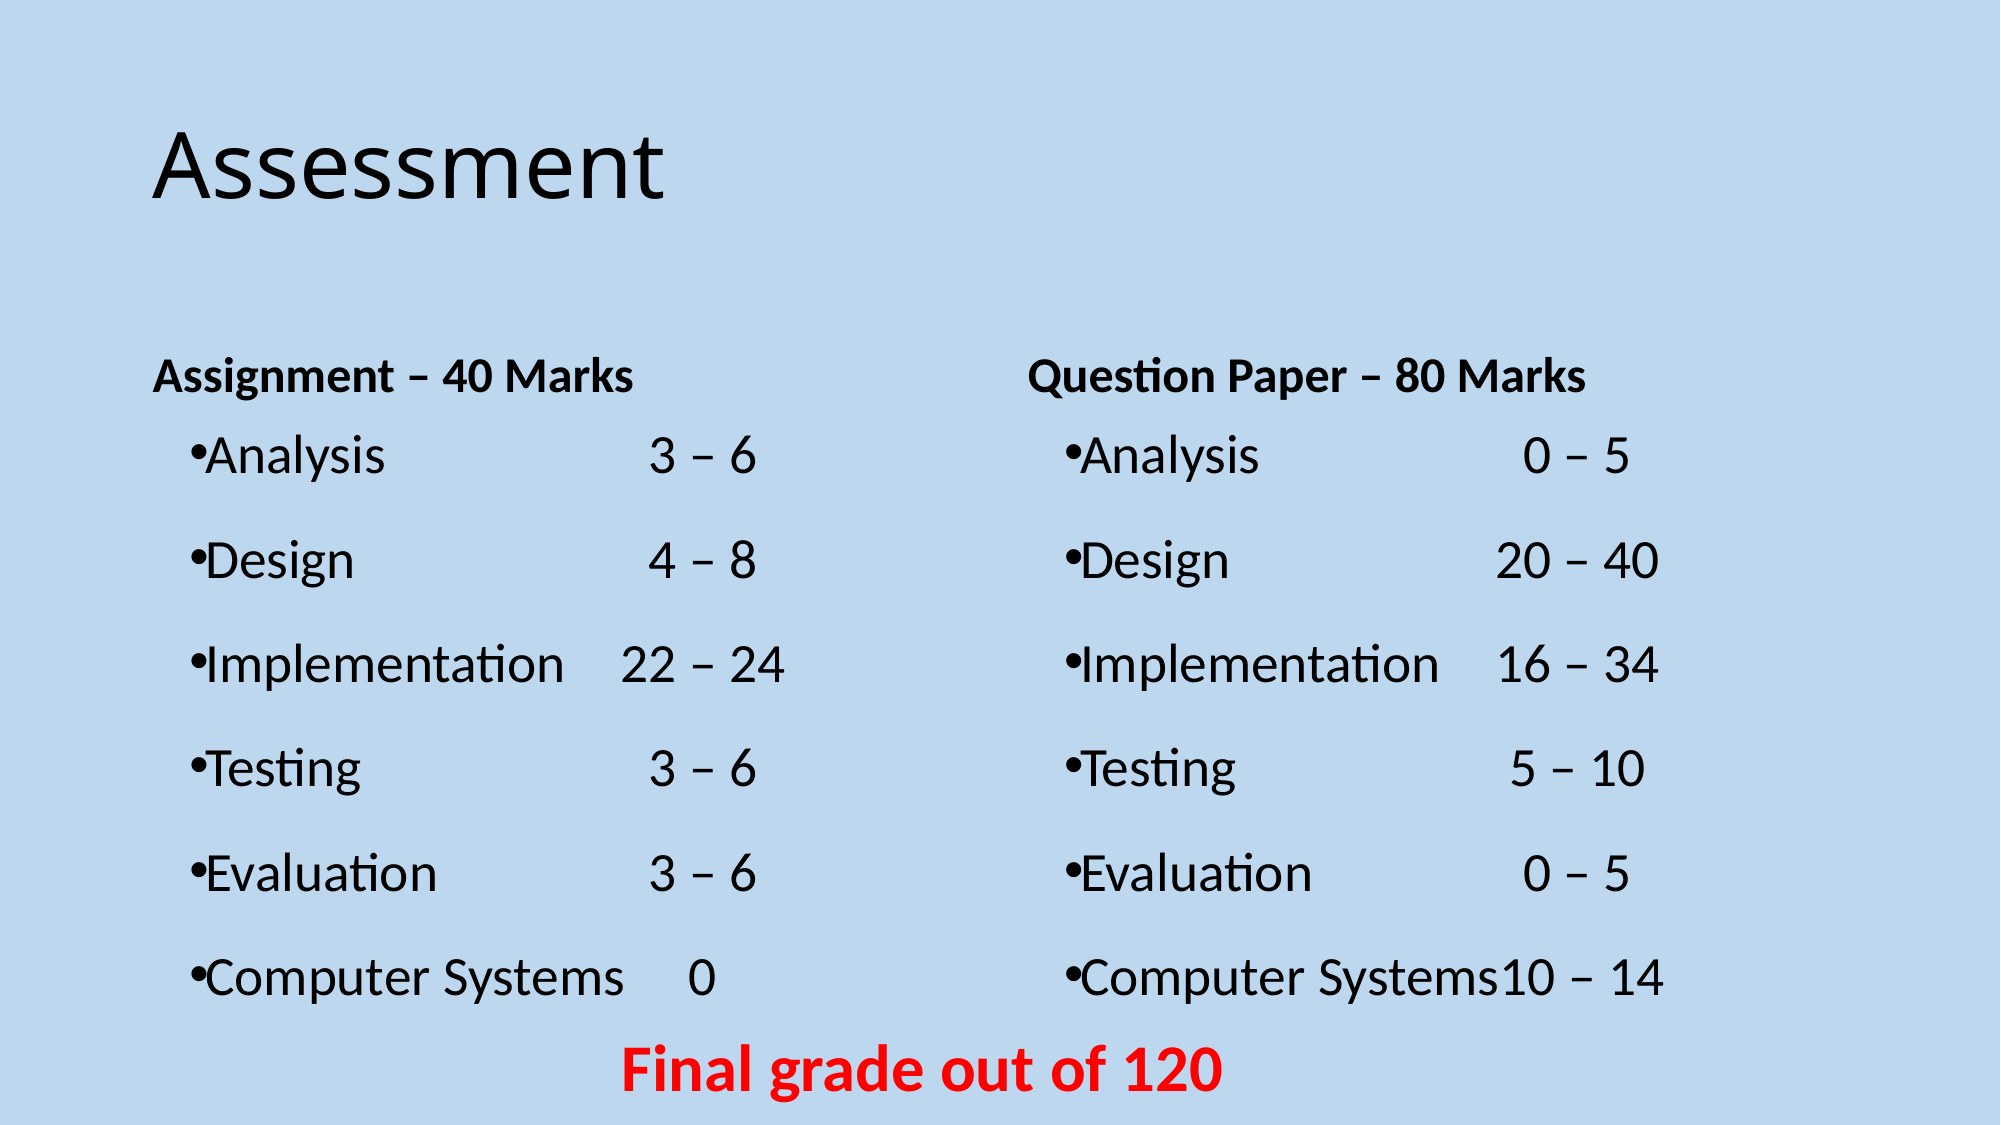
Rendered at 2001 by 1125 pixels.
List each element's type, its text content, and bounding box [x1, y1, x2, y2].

list Analysis 0 – 5 Design 20 – 40 Implementation 16 – 34 Testing 5 – 10 Evaluation 0 – 5 Computer Systems 10 – 14 [1012, 410, 1863, 1016]
list Analysis 3 – 6 Design 4 – 8 Implementation 22 – 24 Testing 3 – 6 Evaluation 3 – 6 Computer Systems 0 [137, 410, 984, 1016]
list Assignment – 40 Marks [137, 275, 984, 410]
text_box Final grade out of 120 [606, 1017, 1239, 1112]
list Question Paper – 80 Marks [1012, 275, 1863, 410]
title Assessment [137, 59, 1863, 278]
